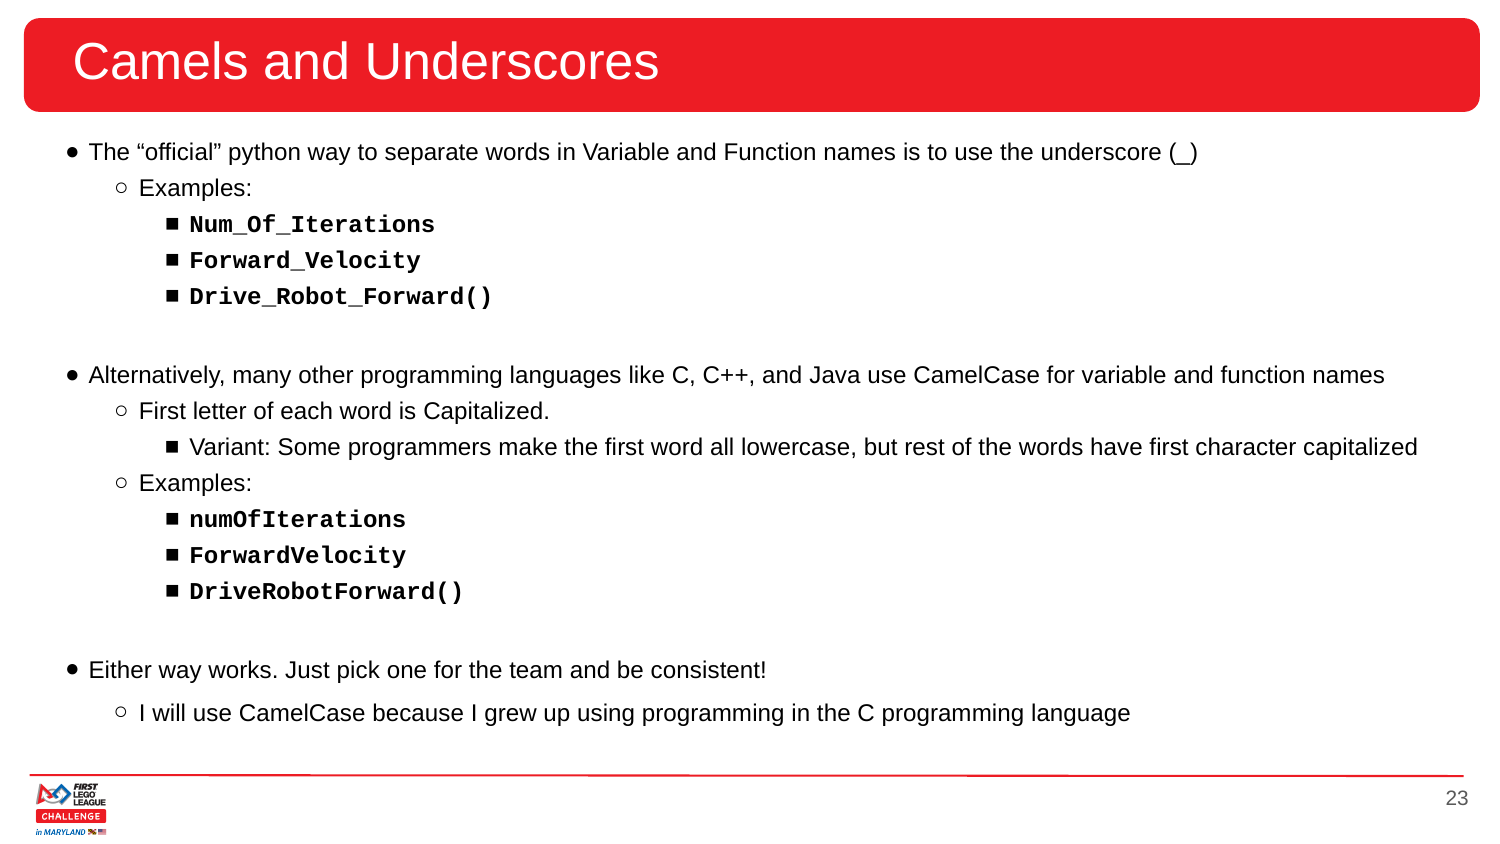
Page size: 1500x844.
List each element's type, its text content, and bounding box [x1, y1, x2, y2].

title Camels and Underscores [57, 19, 1456, 114]
picture [24, 777, 118, 843]
list The “official” python way to separate words in Variable and Function names is to use the underscore (_) Examples: Num_Of_Iterations Forward_Velocity Drive_Robot_Forward() Alternatively, many other programming languages like C, C++, and Java use CamelCase for variable and function names First letter of each word is Capitalized. Variant: Some programmers make the first word all lowercase, but rest of the words have first character capitalized Examples: numOfIterations ForwardVelocity DriveRobotForward() Either way works. Just pick one for the team and be consistent! I will use CamelCase because I grew up using programming in the C programming language [51, 131, 1449, 765]
slide_number 23 [1389, 764, 1480, 830]
